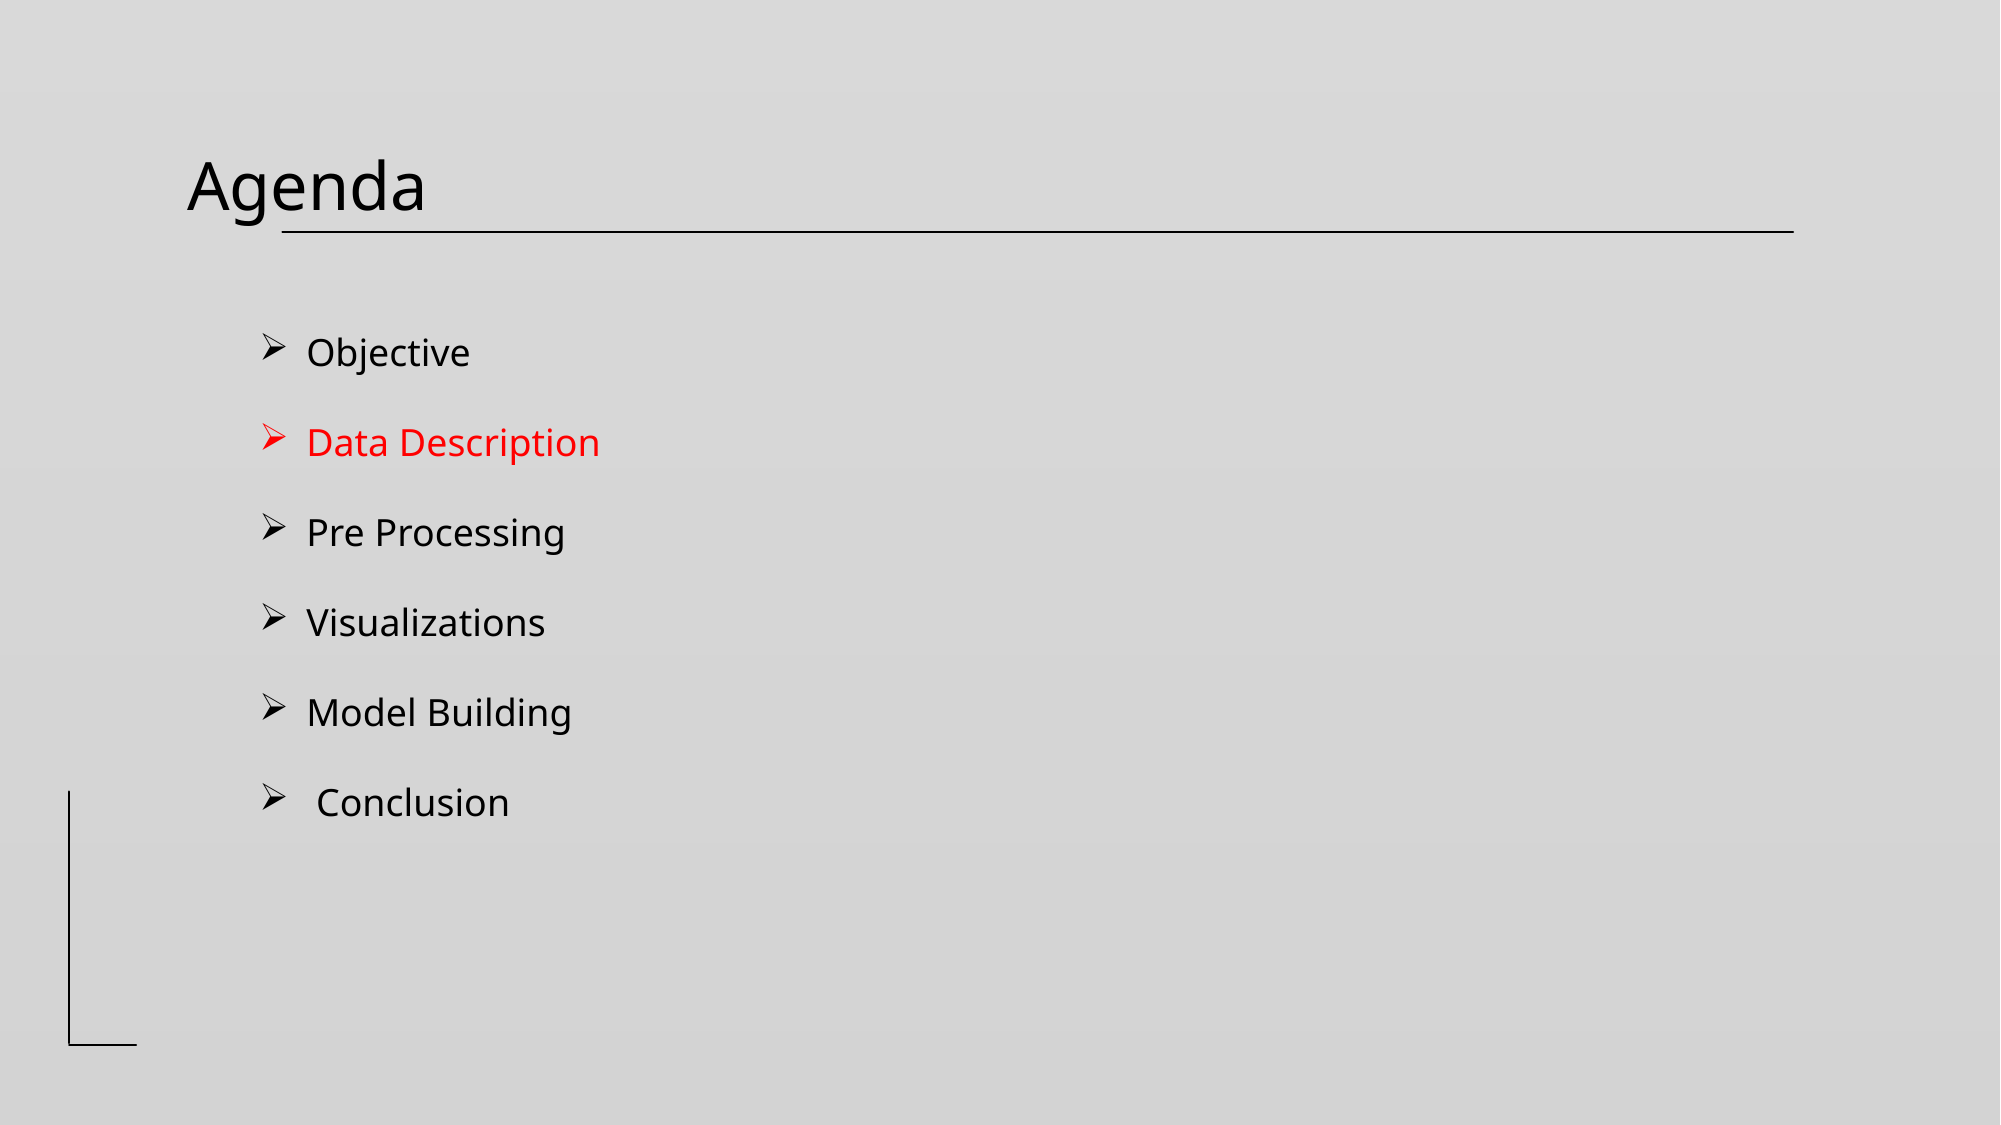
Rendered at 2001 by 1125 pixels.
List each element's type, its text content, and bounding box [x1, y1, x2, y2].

text_box Objective Data Description Pre Processing Visualizations Model Building Conclusion [244, 231, 1643, 990]
text_box Agenda [106, 135, 509, 231]
